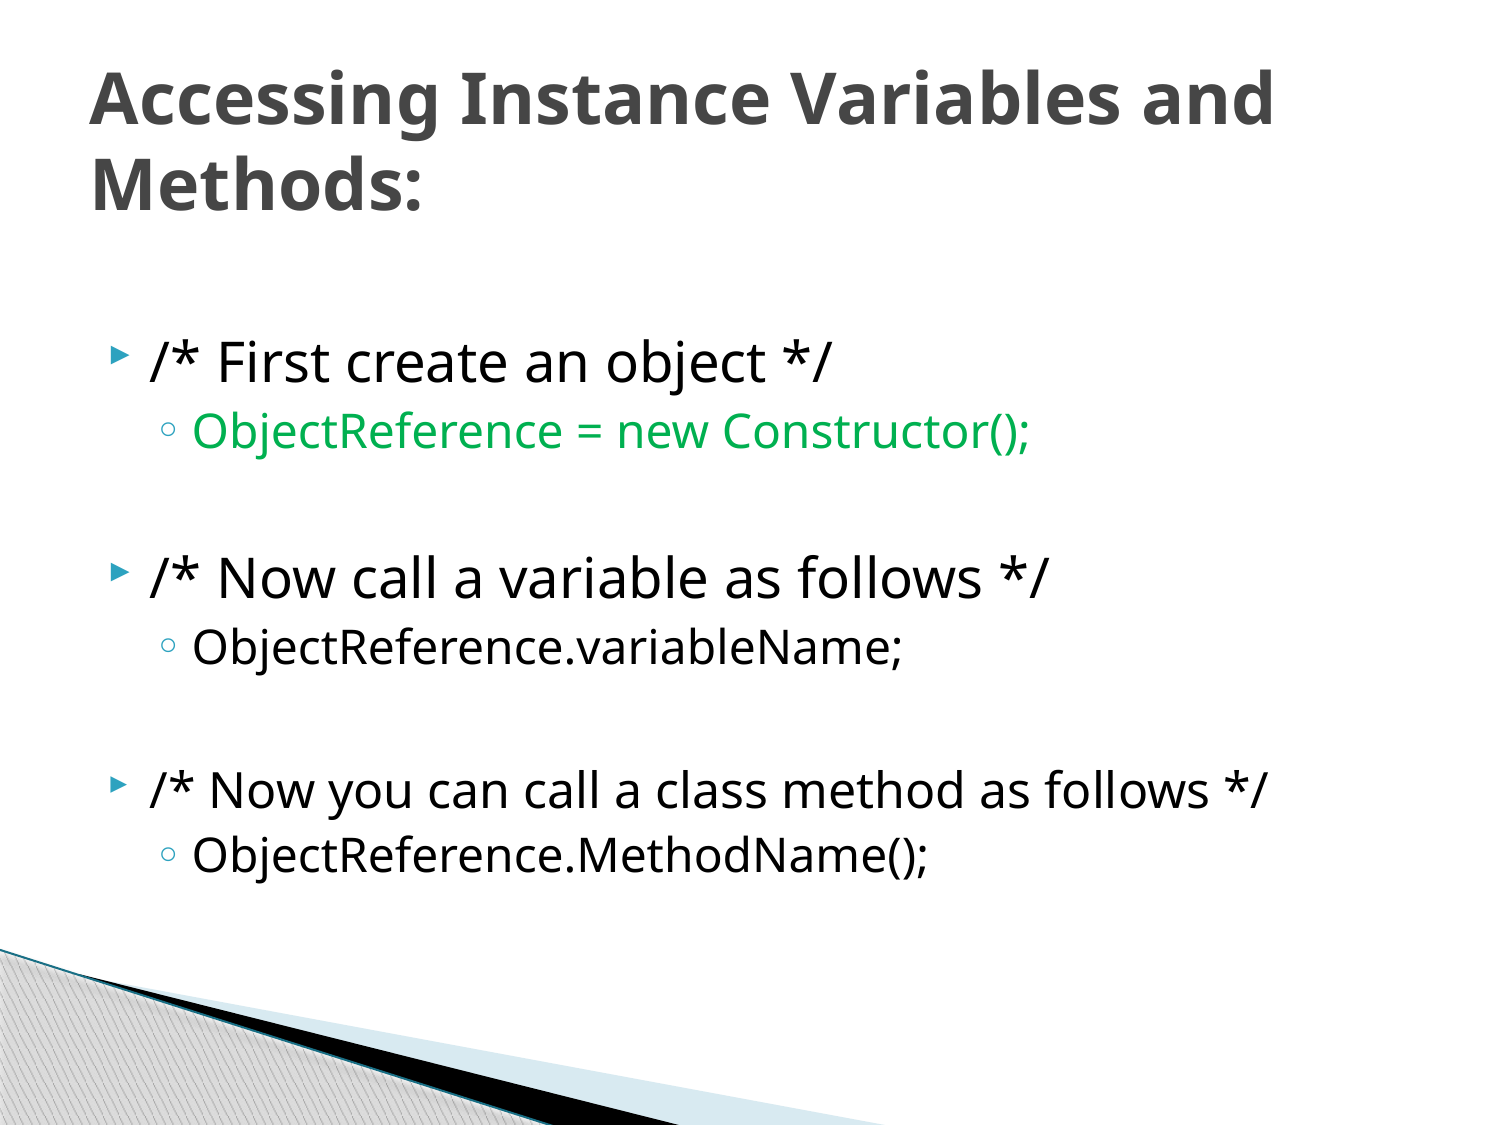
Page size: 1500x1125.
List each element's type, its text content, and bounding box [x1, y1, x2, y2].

title Accessing Instance Variables and Methods: [75, 45, 1425, 233]
list /* First create an object */ ObjectReference = new Constructor(); /* Now call a variable as follows */ ObjectReference.variableName; /* Now you can call a class method as follows */ ObjectReference.MethodName(); [75, 243, 1425, 986]
